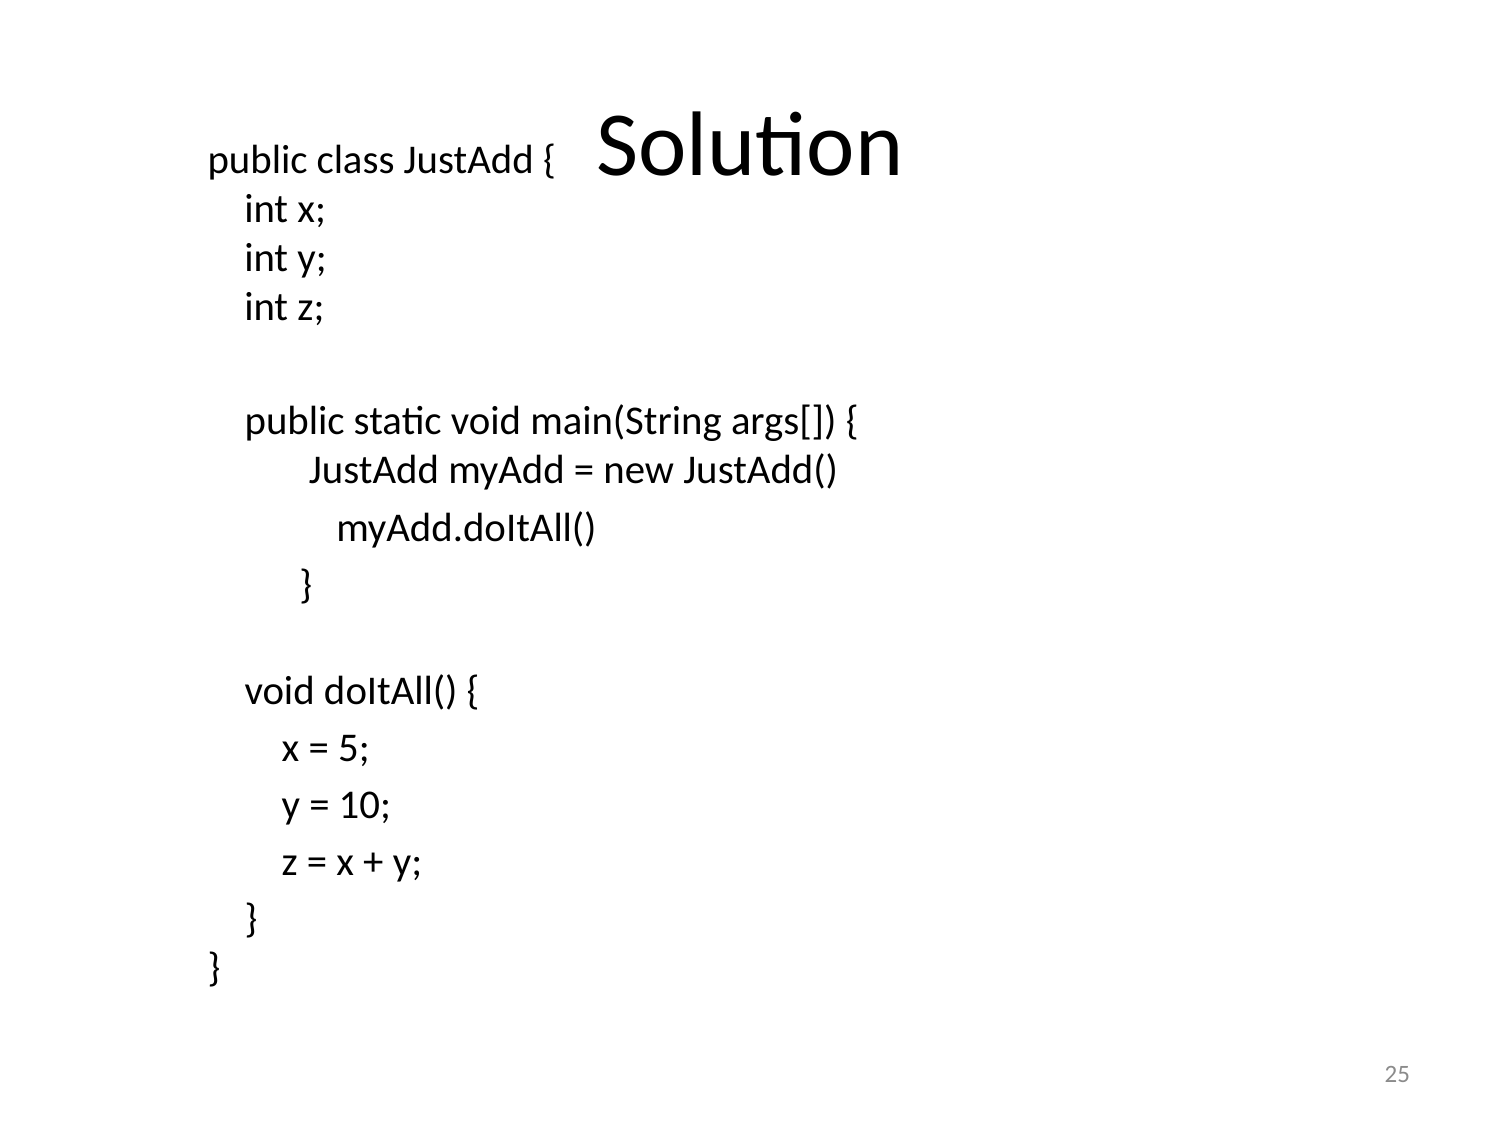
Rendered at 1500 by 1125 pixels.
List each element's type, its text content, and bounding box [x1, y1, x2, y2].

slide_number 25 [1074, 1042, 1425, 1103]
list public class JustAdd { int x; int y; int z; public static void main(String args[]) { JustAdd myAdd = new JustAdd() myAdd.doItAll() } void doItAll() { x = 5; y = 10; z = x + y; } } [137, 125, 1375, 1000]
title Solution [75, 45, 1425, 233]
